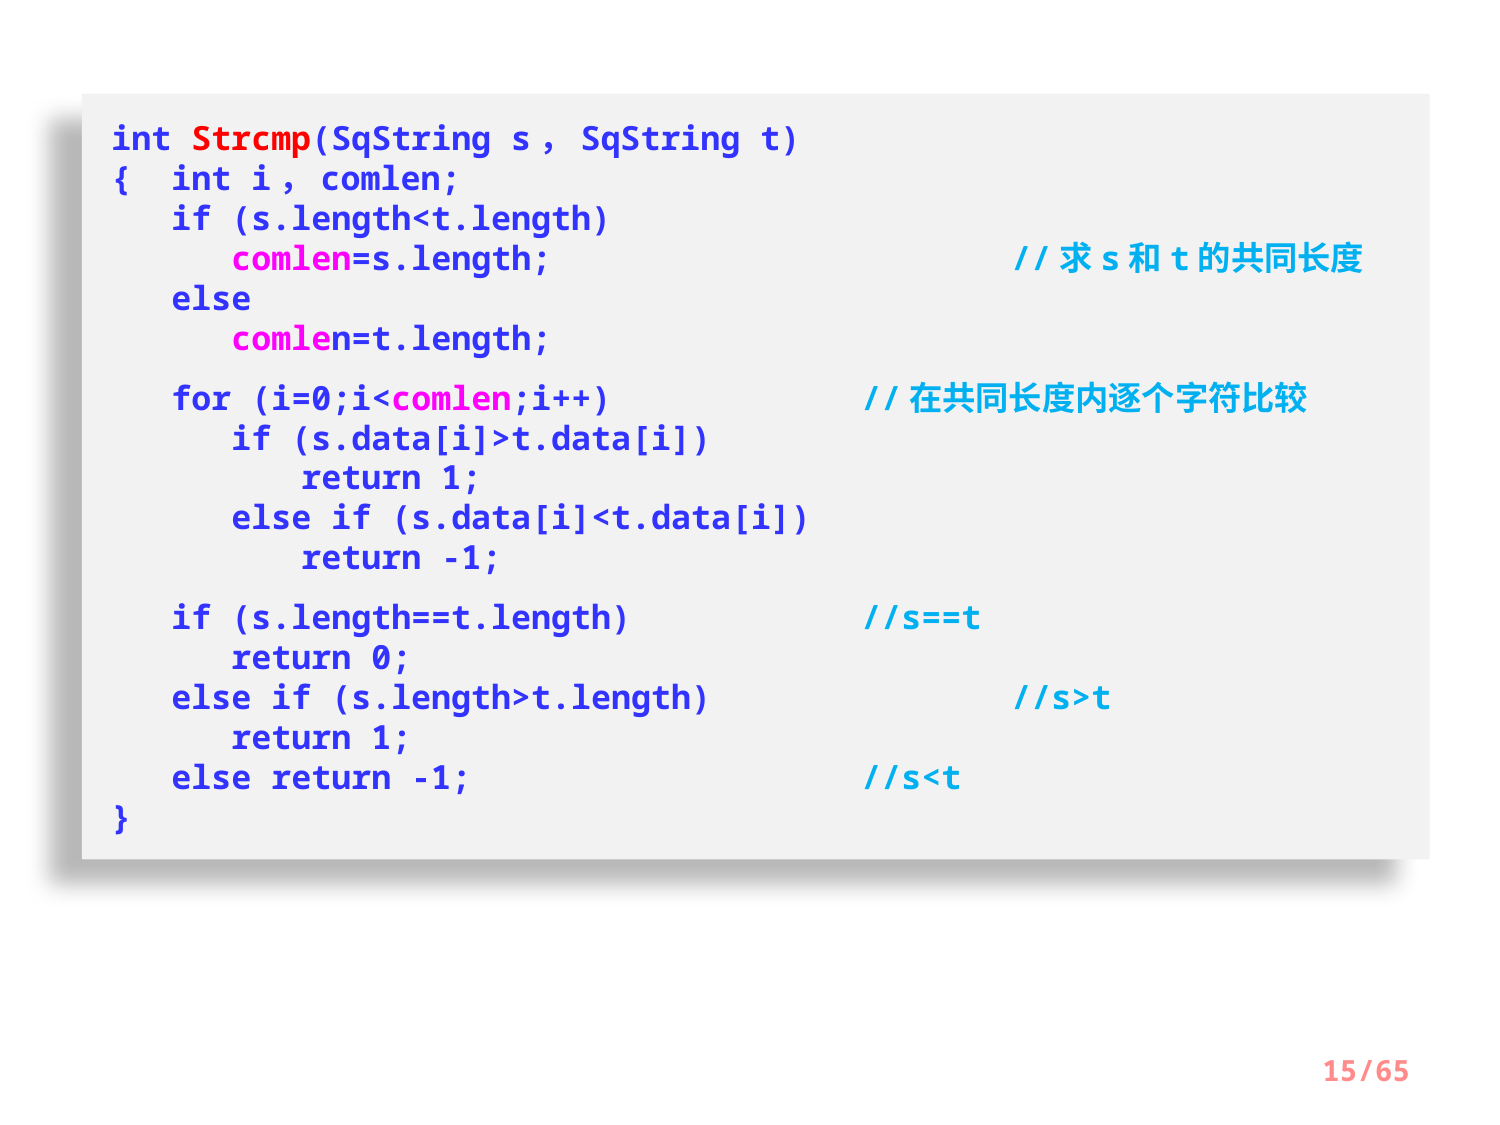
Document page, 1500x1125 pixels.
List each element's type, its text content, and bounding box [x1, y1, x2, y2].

slide_number 15/65 [1074, 1042, 1425, 1103]
text_box int Strcmp(SqString s，SqString t) { int i，comlen; if (s.length<t.length) comlen=s.length; //求s和t的共同长度 else comlen=t.length; for (i=0;i<comlen;i++) //在共同长度内逐个字符比较 if (s.data[i]>t.data[i]) return 1; else if (s.data[i]<t.data[i]) return -1; if (s.length==t.length) //s==t return 0; else if (s.length>t.length) //s>t return 1; else return -1; //s<t } [81, 93, 1430, 860]
